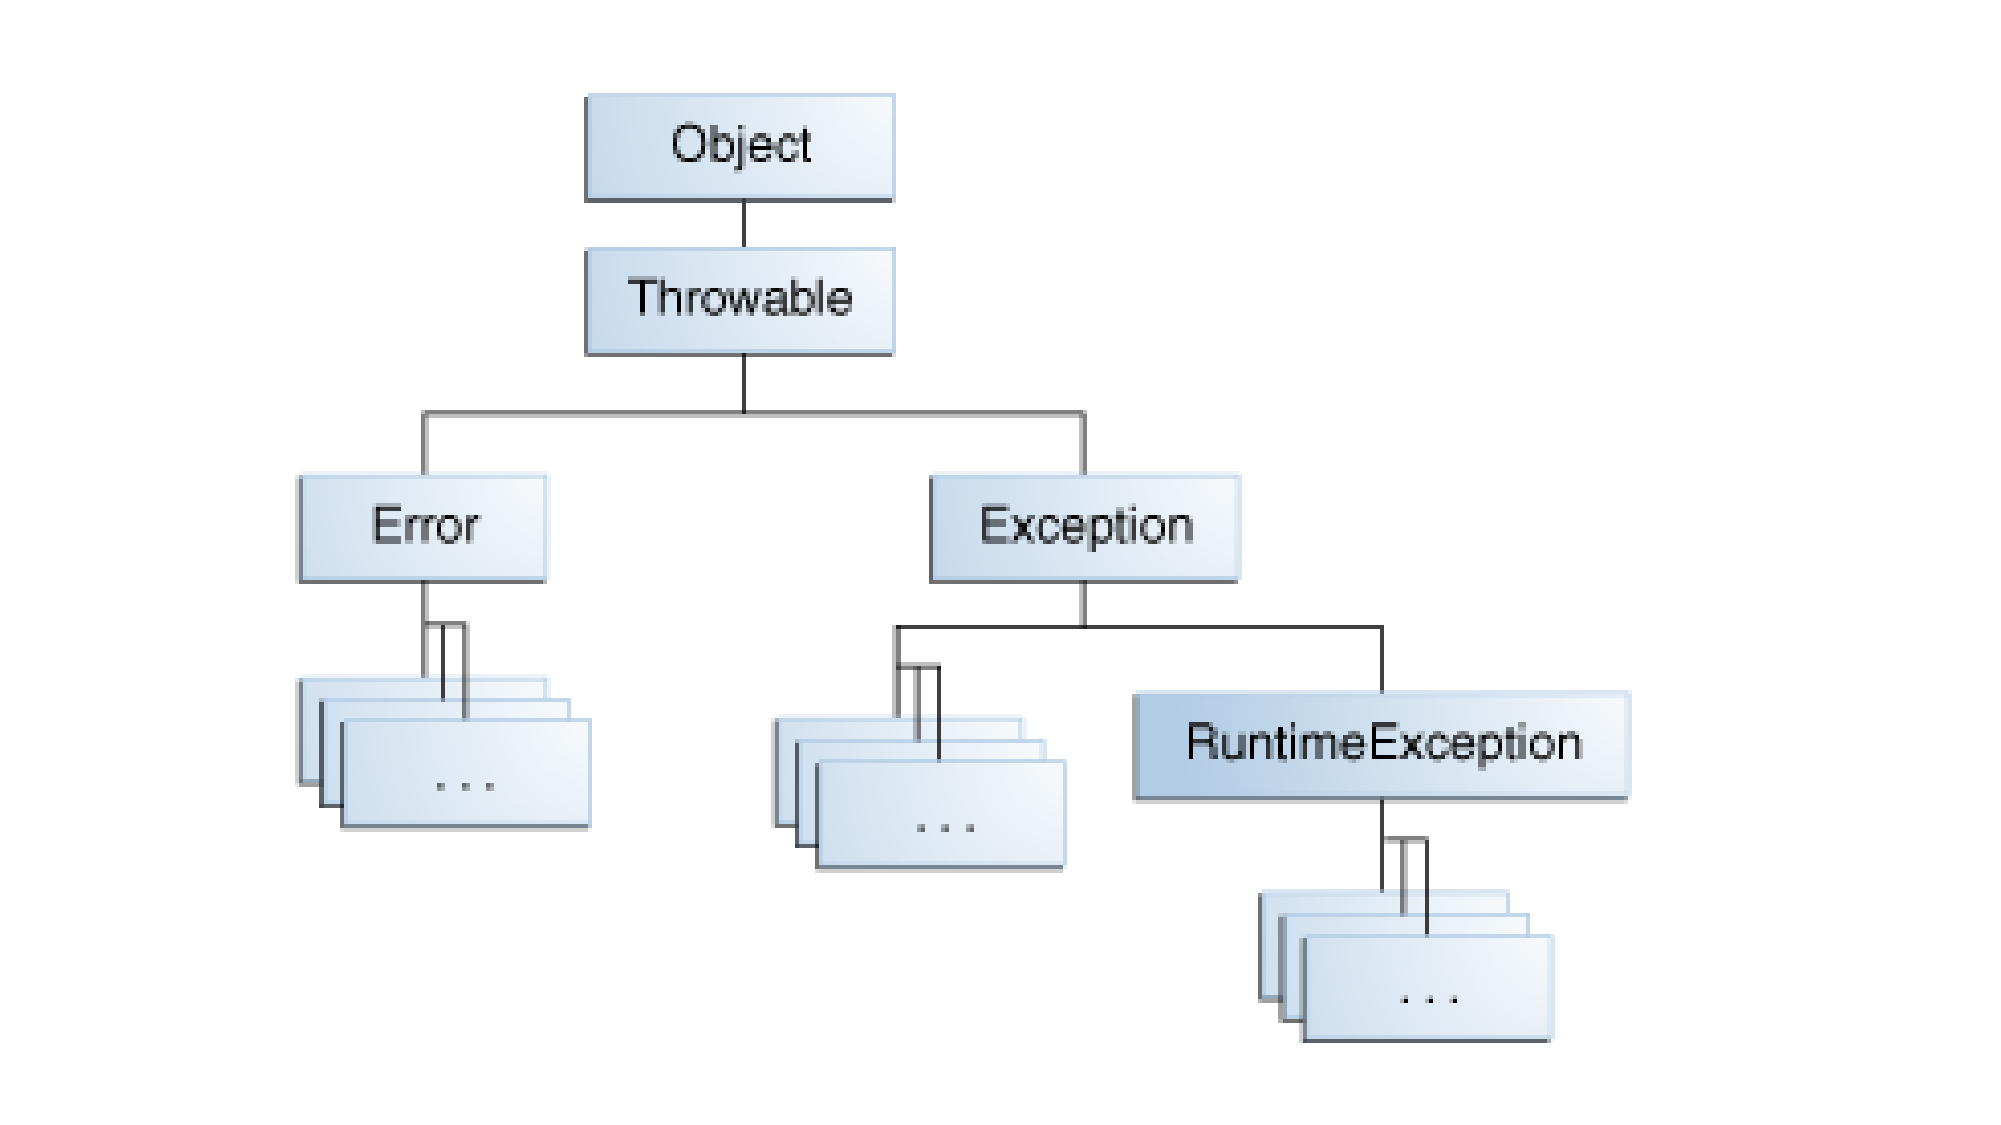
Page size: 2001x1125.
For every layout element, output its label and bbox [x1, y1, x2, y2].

picture [259, 69, 1665, 1056]
